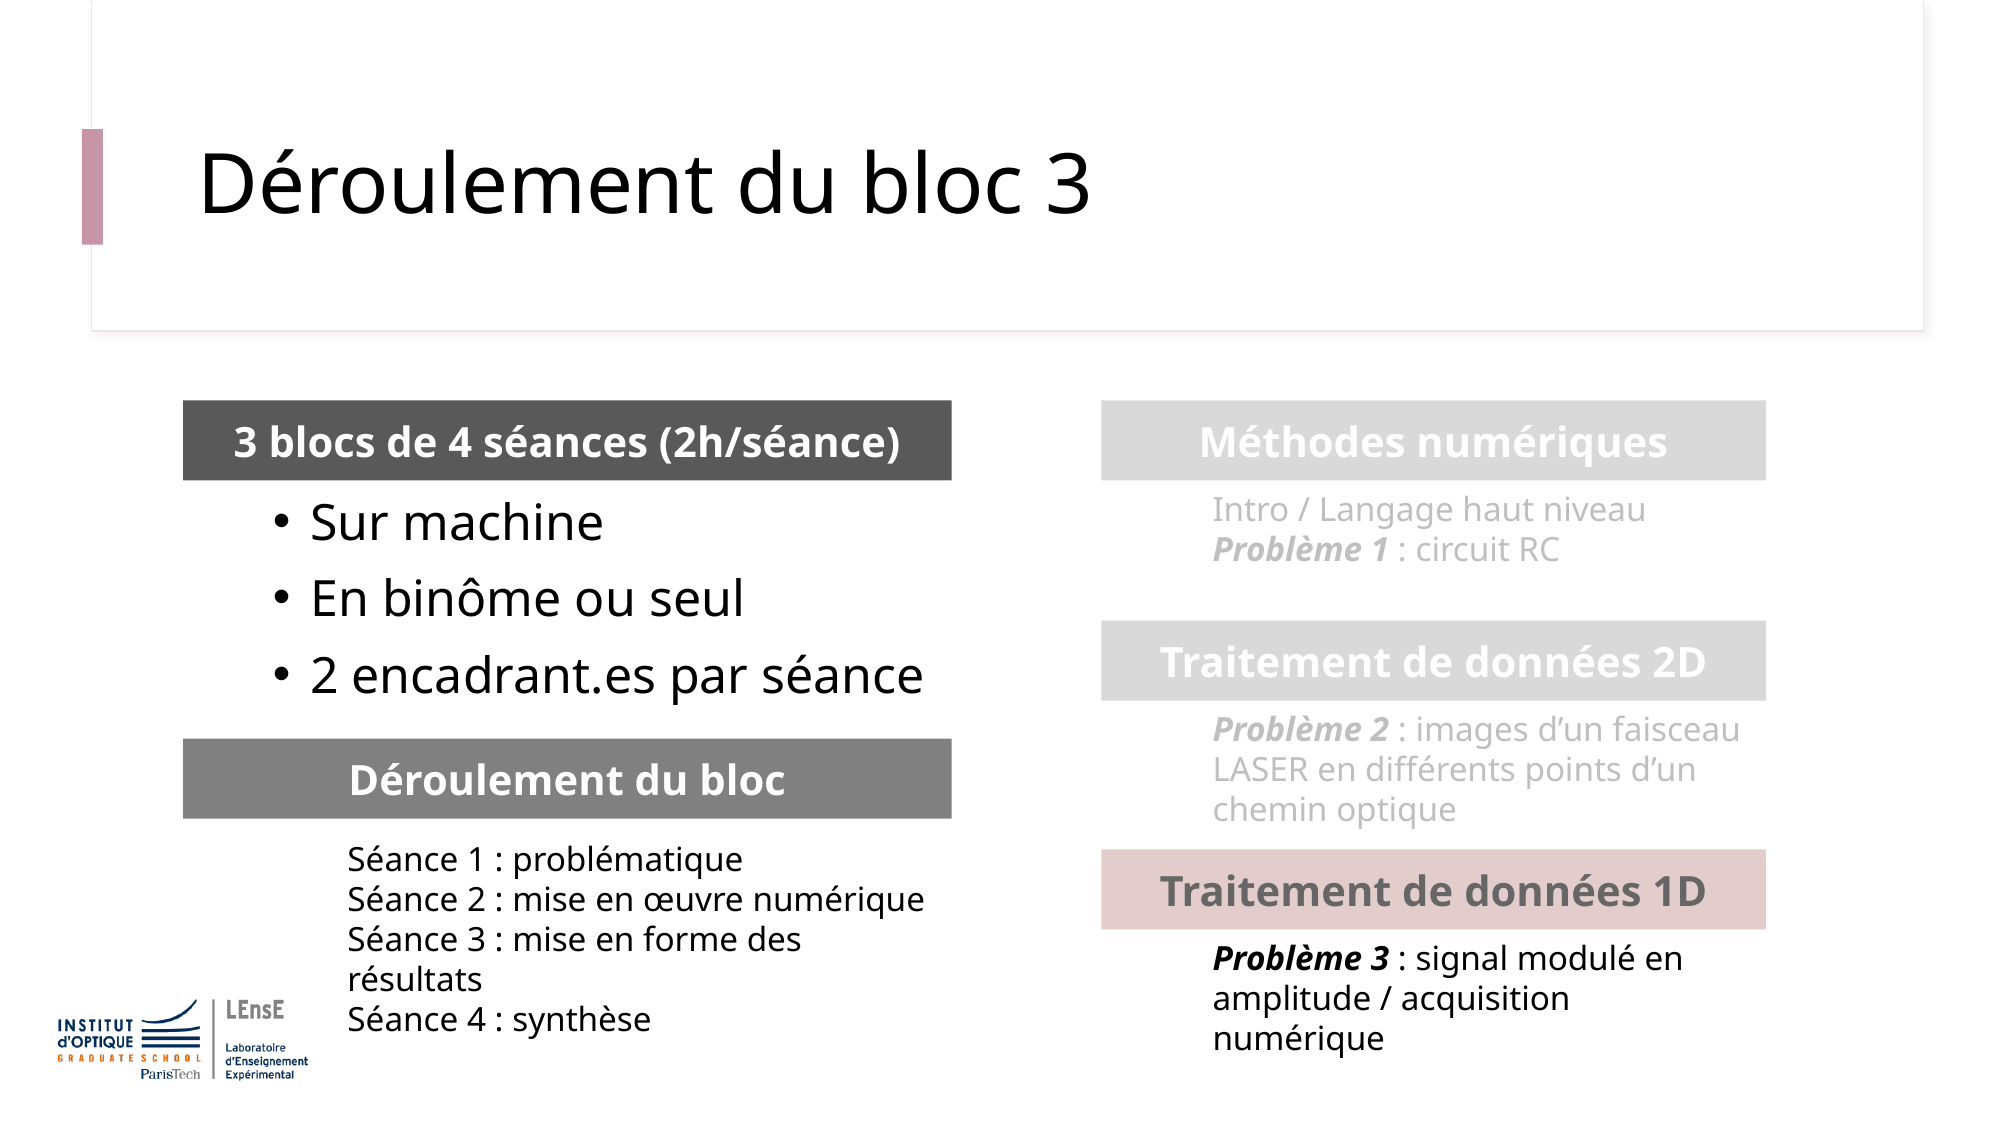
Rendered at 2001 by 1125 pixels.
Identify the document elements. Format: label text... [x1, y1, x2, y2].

text_box Séance 1 : problématique Séance 2 : mise en œuvre numérique Séance 3 : mise en forme des résultats Séance 4 : synthèse [332, 830, 952, 1045]
title Déroulement du bloc 3 [183, 90, 1851, 284]
text_box Méthodes numériques [1101, 400, 1766, 481]
list Sur machine En binôme ou seul 2 encadrant.es par séance [183, 406, 993, 1013]
text_box Déroulement du bloc [183, 738, 952, 819]
text_box Problème 3 : signal modulé en amplitude / acquisition numérique [1197, 930, 1766, 1065]
text_box 3 blocs de 4 séances (2h/séance) [183, 400, 952, 481]
text_box Intro / Langage haut niveau Problème 1 : circuit RC [1197, 481, 1766, 576]
text_box Problème 2 : images d’un faisceau LASER en différents points d’un chemin optique [1197, 701, 1766, 836]
picture [33, 973, 333, 1097]
text_box Traitement de données 1D [1101, 849, 1766, 930]
text_box Traitement de données 2D [1101, 620, 1766, 701]
